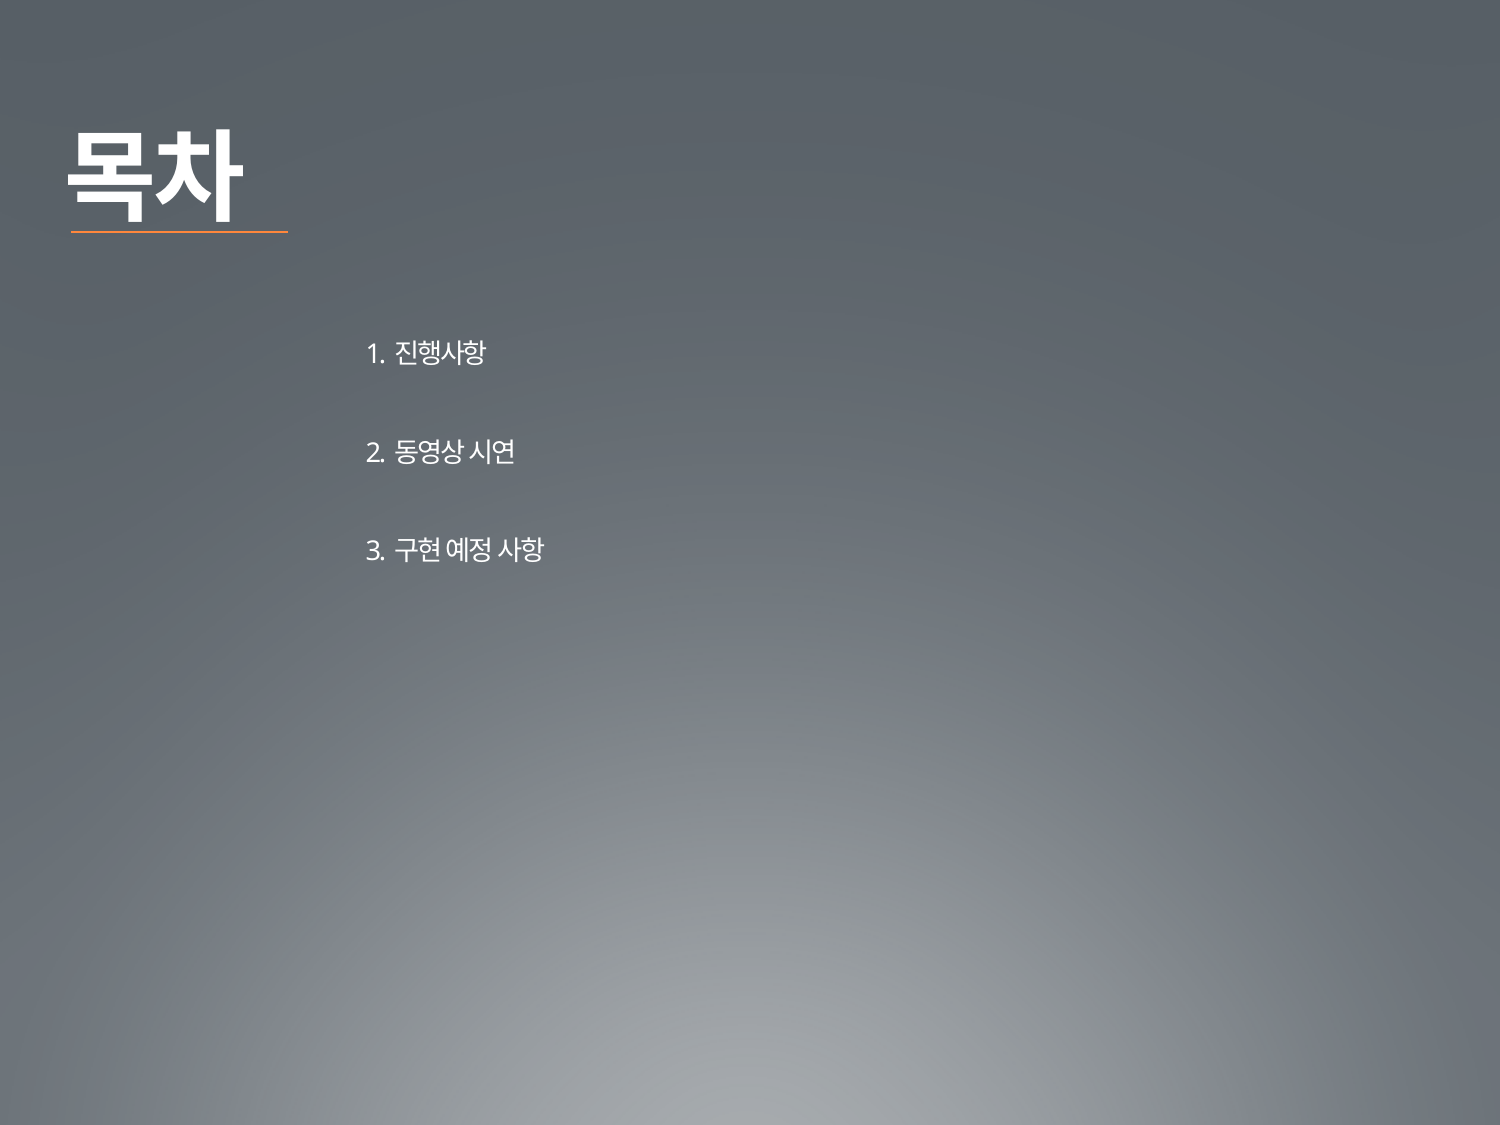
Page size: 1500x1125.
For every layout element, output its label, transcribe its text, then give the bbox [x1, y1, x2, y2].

text_box 목차 [49, 90, 1400, 374]
picture [0, 0, 1500, 1125]
title 1. 진행사항 2. 동영상 시연 3. 구현 예정 사항 [350, 261, 1438, 581]
